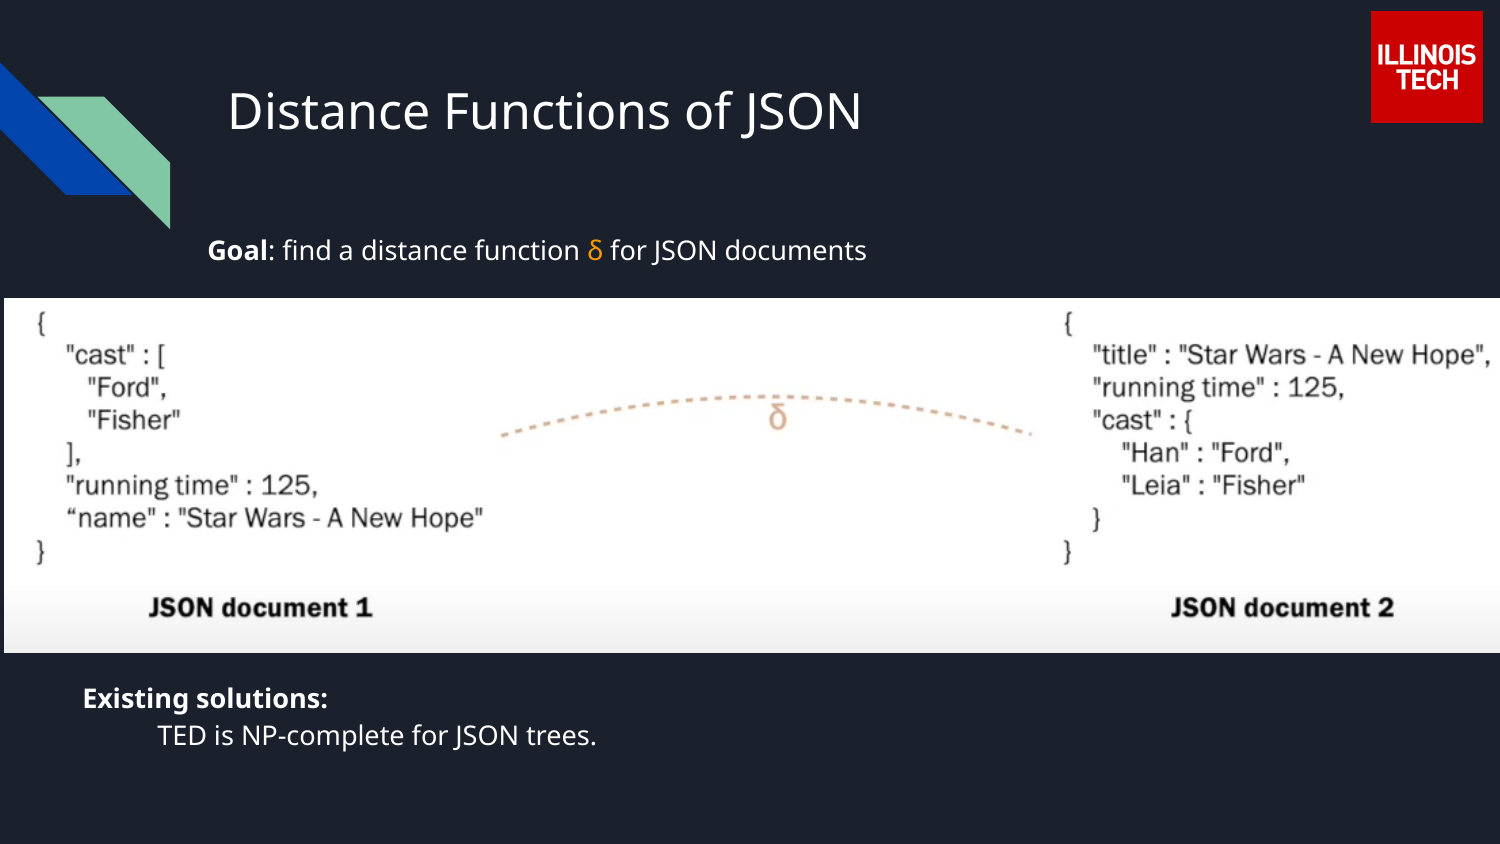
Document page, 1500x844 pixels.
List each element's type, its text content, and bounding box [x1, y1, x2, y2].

picture [4, 298, 1500, 653]
title Distance Functions of JSON [212, 64, 1368, 215]
picture [1371, 11, 1483, 123]
list Existing solutions: TED is NP-complete for JSON trees. [67, 661, 1221, 826]
list Goal: find a distance function δ for JSON documents [192, 213, 1346, 297]
